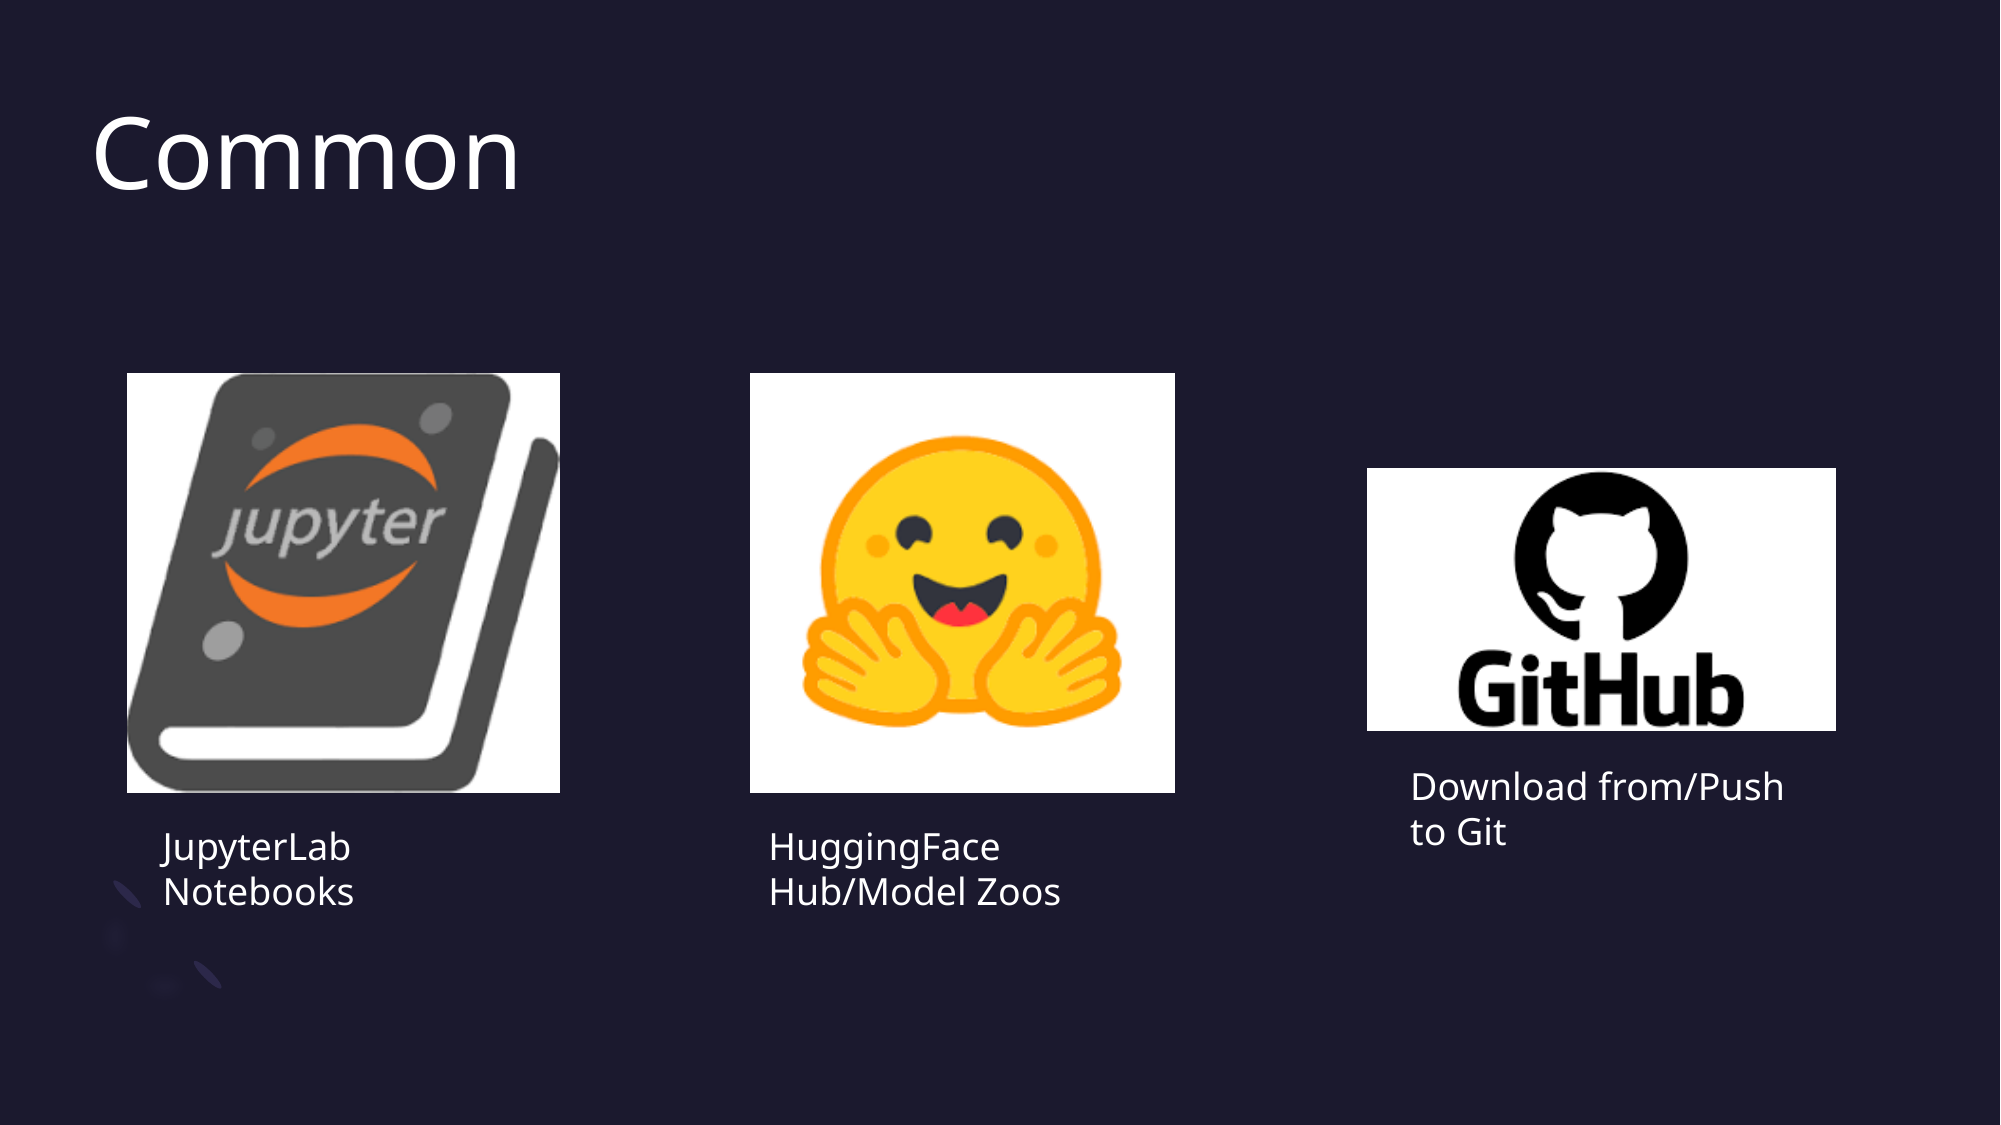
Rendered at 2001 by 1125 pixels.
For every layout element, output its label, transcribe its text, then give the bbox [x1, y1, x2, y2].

picture [1366, 468, 1836, 731]
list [127, 373, 560, 793]
text_box HuggingFace Hub/Model Zoos [753, 815, 1205, 921]
picture [750, 373, 1175, 793]
text_box JupyterLab Notebooks [147, 815, 559, 921]
title Common [90, 90, 1910, 309]
text_box Download from/Push to Git [1395, 755, 1807, 861]
